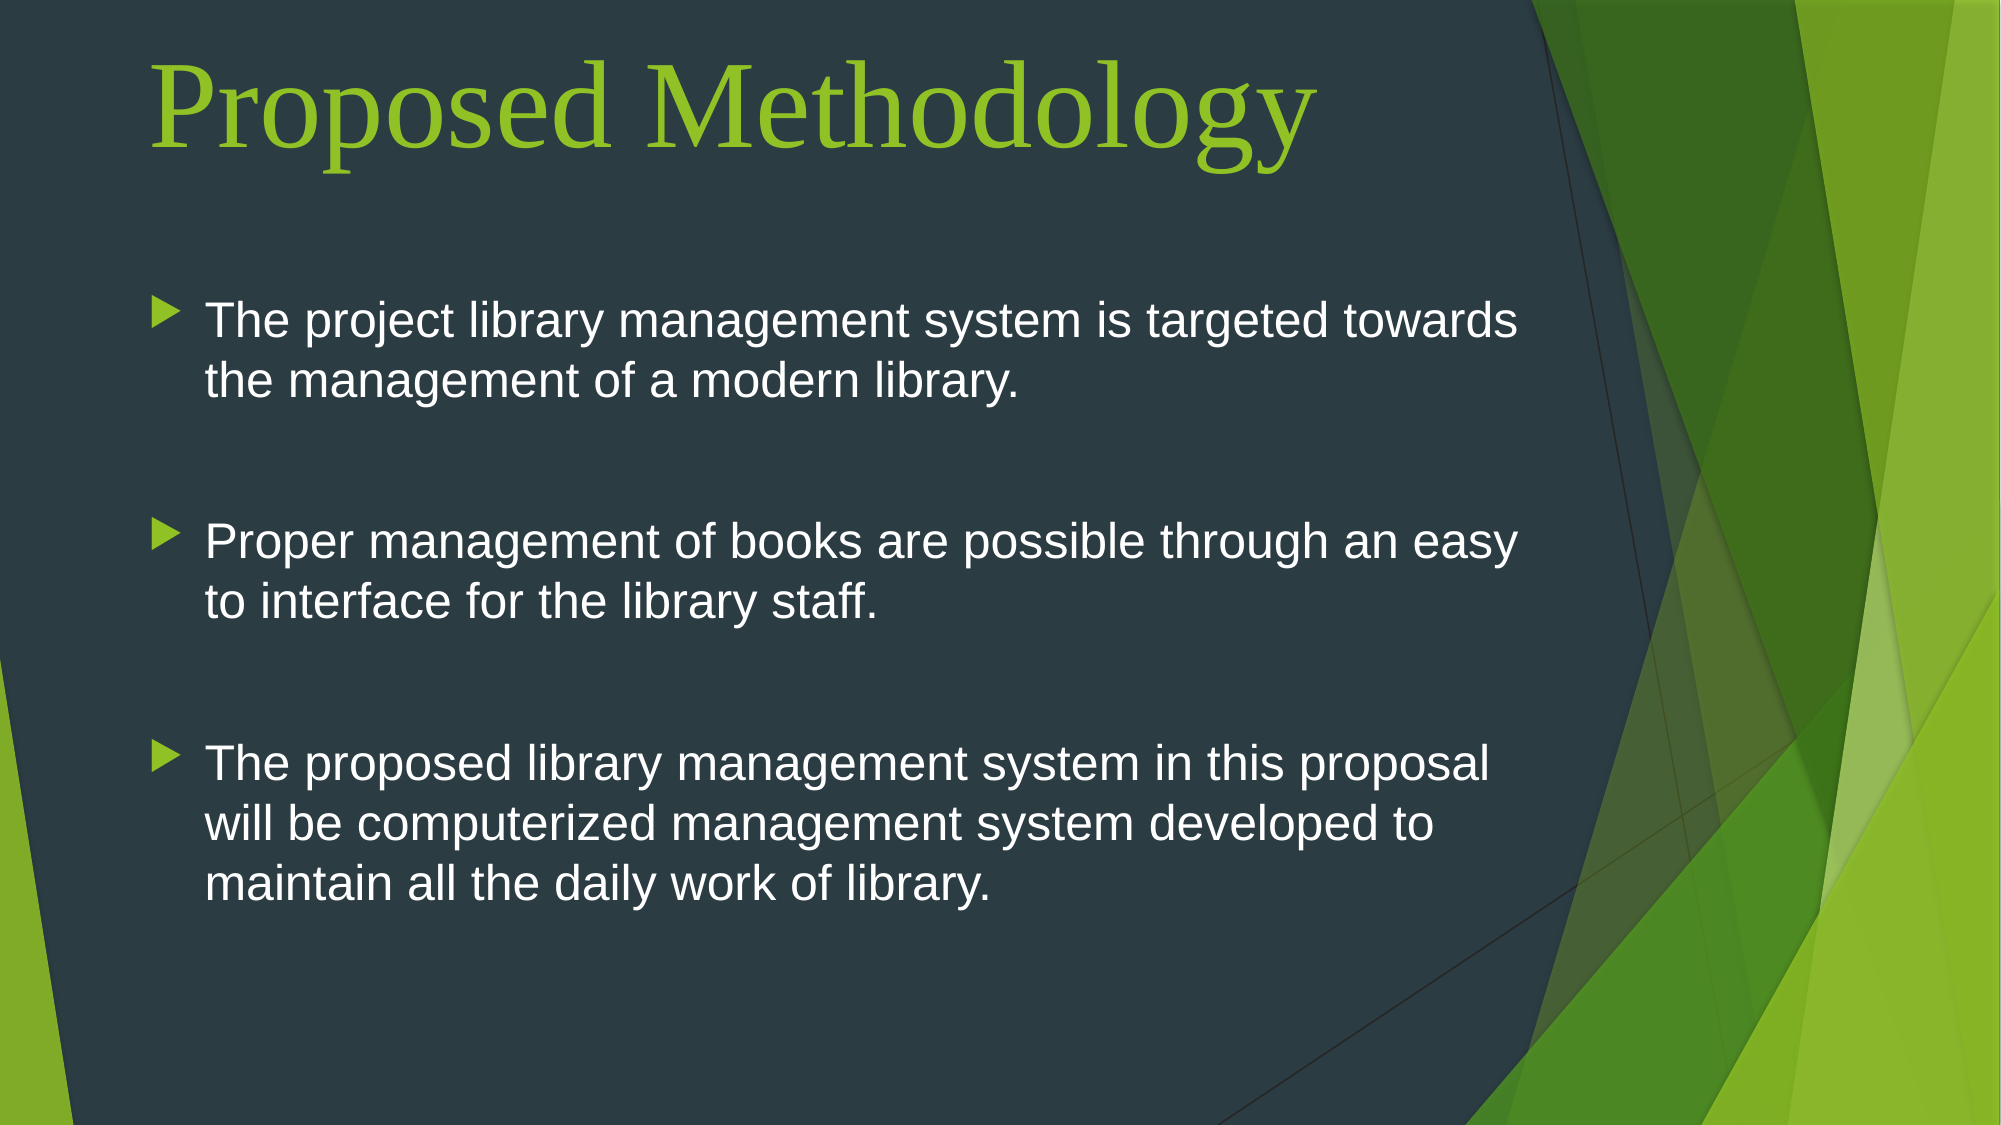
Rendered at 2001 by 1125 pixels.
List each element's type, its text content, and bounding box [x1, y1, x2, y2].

list The project library management system is targeted towards the management of a modern library. Proper management of books are possible through an easy to interface for the library staff. The proposed library management system in this proposal will be computerized management system developed to maintain all the daily work of library. [133, 279, 1568, 925]
title Proposed Methodology [133, 14, 1819, 196]
